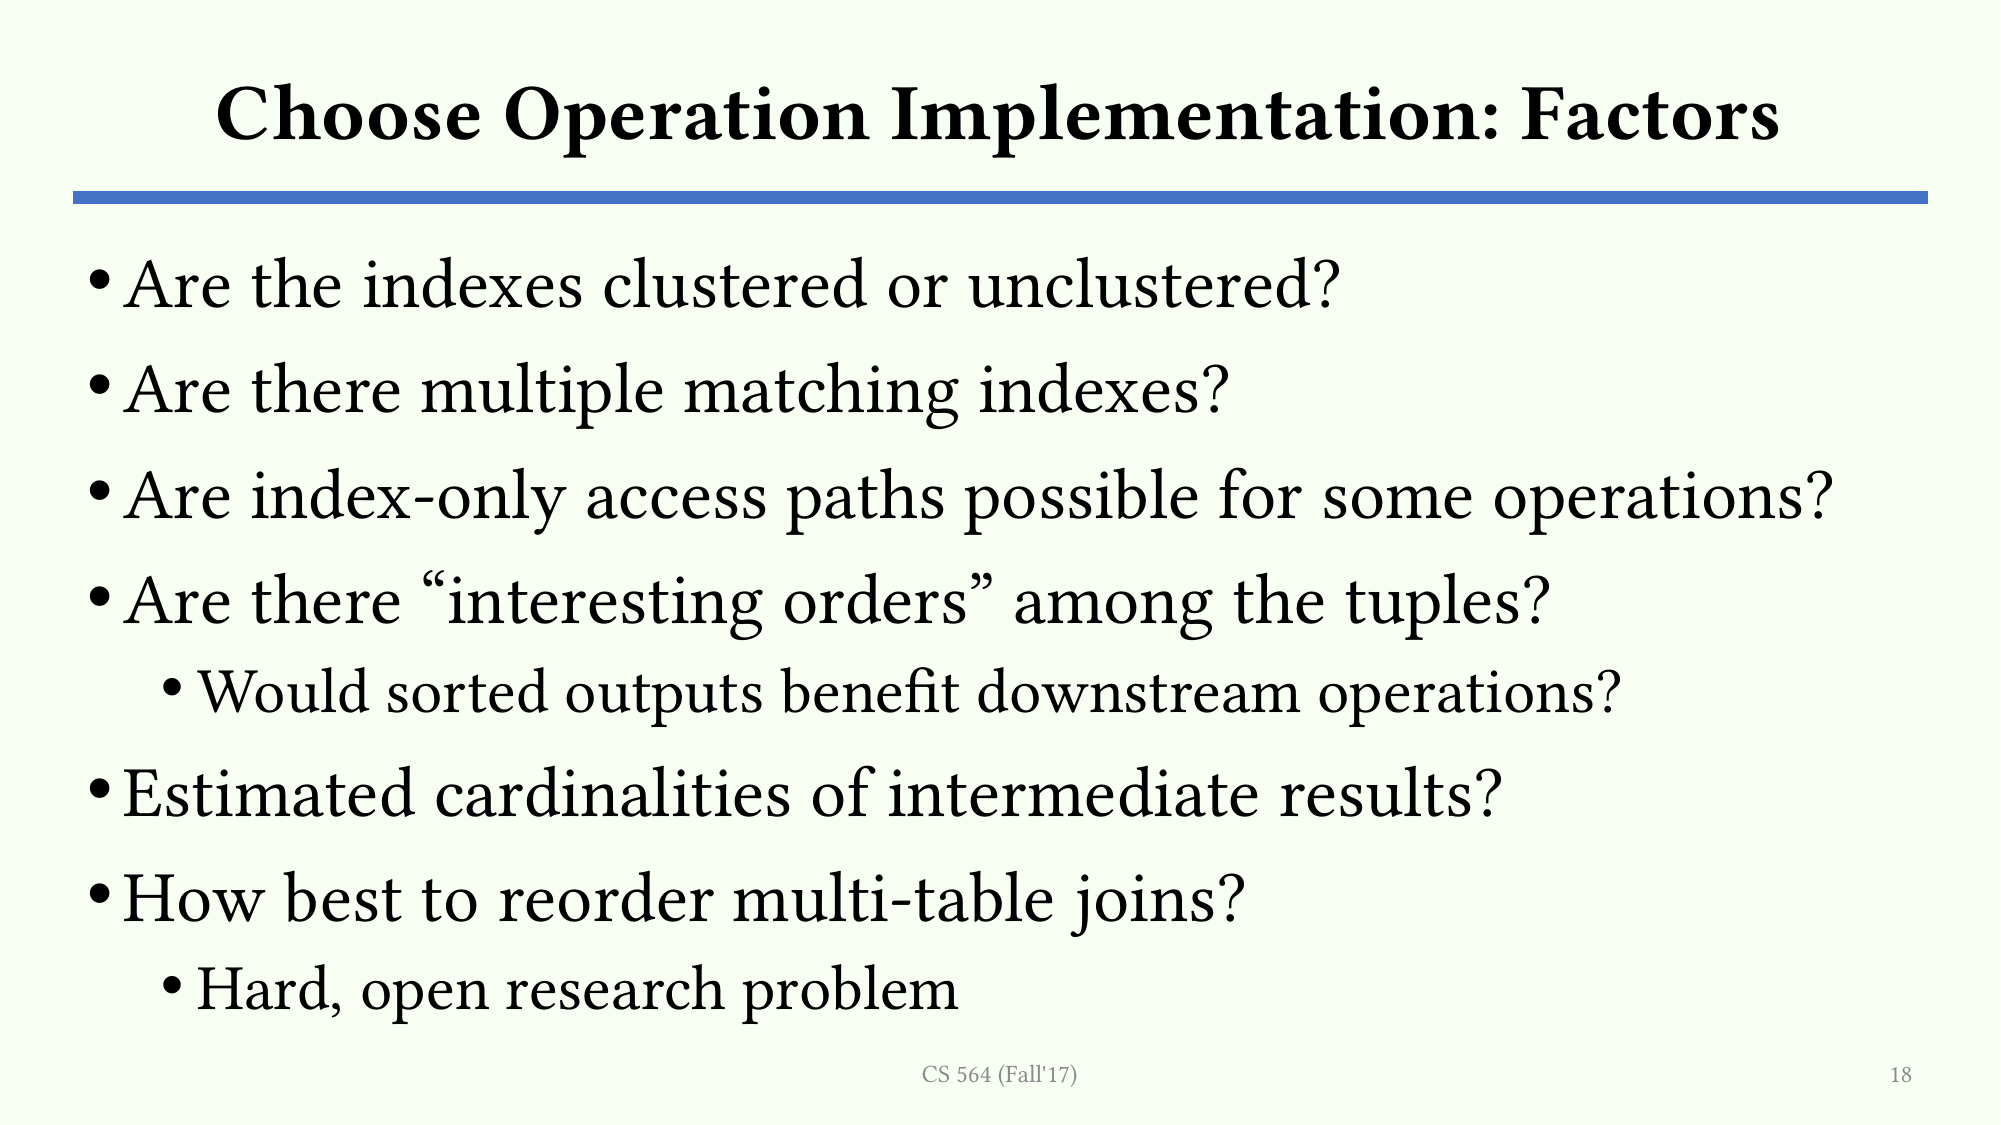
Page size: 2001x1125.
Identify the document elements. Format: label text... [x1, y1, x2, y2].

slide_number 18 [1412, 1042, 1928, 1103]
list Are the indexes clustered or unclustered? Are there multiple matching indexes? Are index-only access paths possible for some operations? Are there “interesting orders” among the tuples? Would sorted outputs benefit downstream operations? Estimated cardinalities of intermediate results? How best to reorder multi-table joins? Hard, open research problem [72, 227, 1928, 1043]
footer CS 564 (Fall'17) [662, 1042, 1338, 1103]
title Choose Operation Implementation: Factors [72, 35, 1928, 191]
